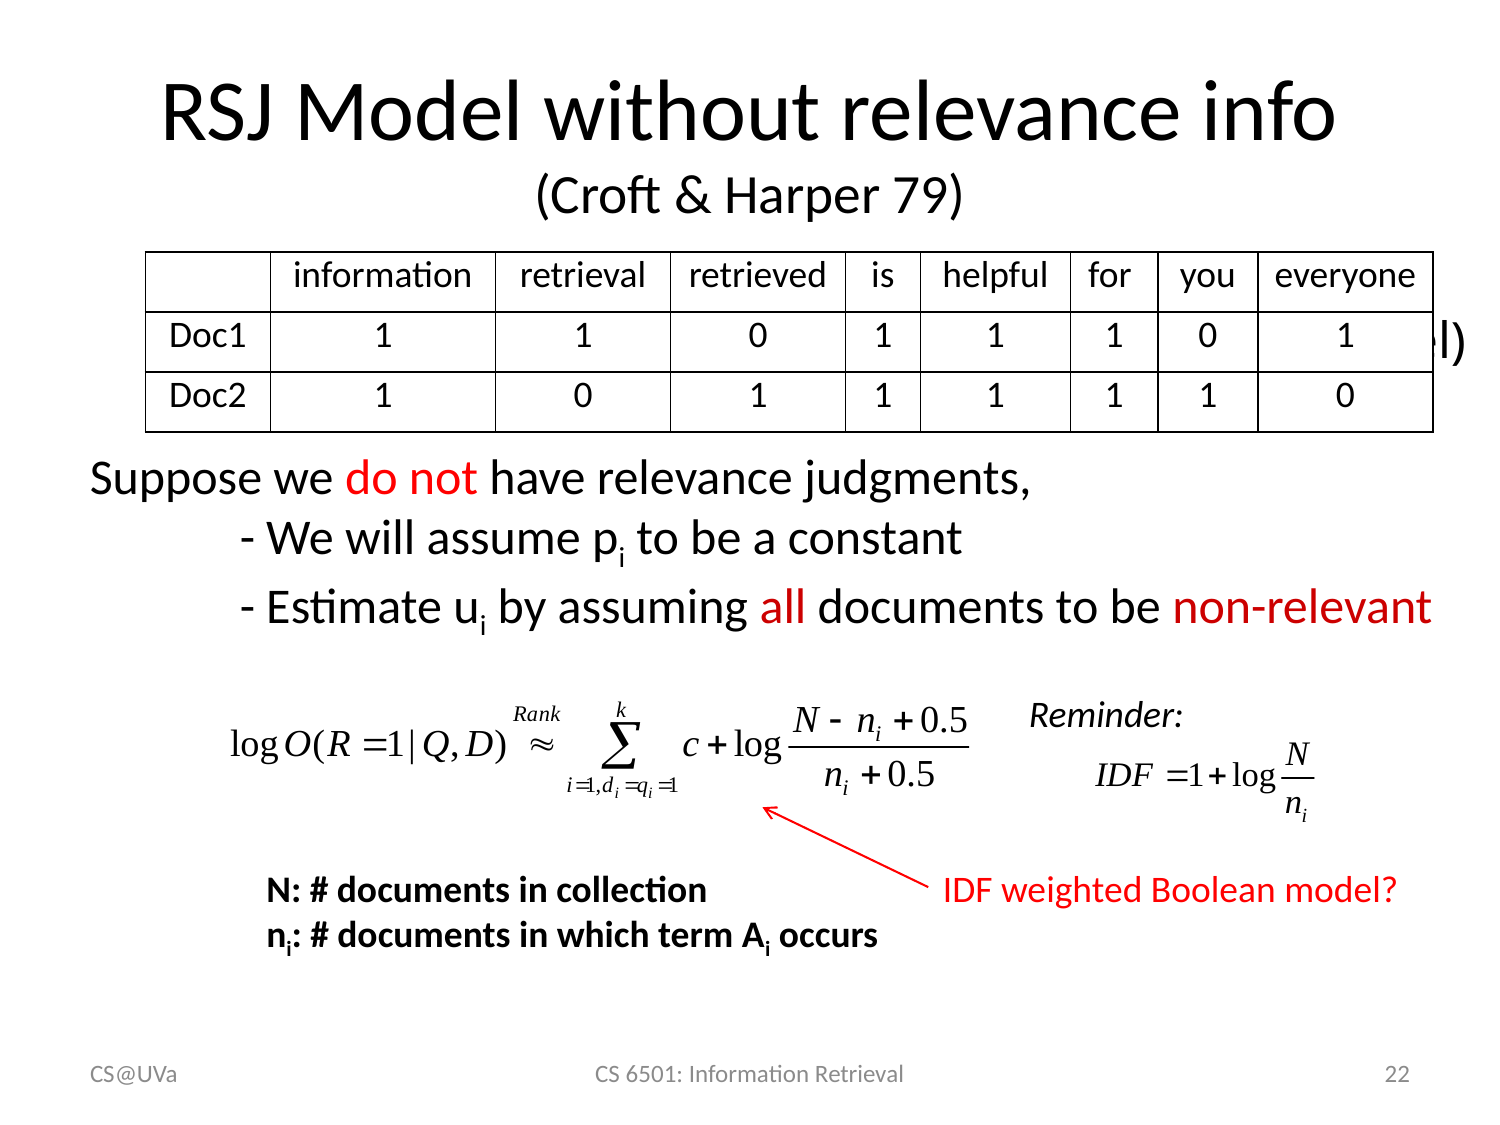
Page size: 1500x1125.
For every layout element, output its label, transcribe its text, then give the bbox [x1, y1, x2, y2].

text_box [762, 807, 1434, 919]
table_cell Doc2 [146, 399, 270, 412]
table_header information [271, 253, 495, 285]
slide_number 22 [1074, 1042, 1425, 1103]
table_cell 0 [1259, 358, 1432, 412]
table_cell 0 [496, 399, 670, 412]
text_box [141, 287, 1197, 391]
text_box (RSJ model) [1434, 301, 1494, 377]
table_header for [1071, 253, 1157, 285]
table_cell 1 [671, 399, 845, 412]
table_cell 1 [921, 399, 1070, 412]
table_cell 0 [1201, 306, 1257, 357]
text_box Suppose we do not have relevance judgments, - We will assume pi to be a constant - Estimate ui by assuming all documents to be non-relevant [75, 437, 1450, 649]
table_header everyone [1259, 253, 1432, 304]
footer CS 6501: Information Retrieval [512, 1042, 988, 1103]
table_header helpful [921, 253, 1070, 285]
table_header retrieved [671, 253, 845, 285]
table_cell 1 [1159, 358, 1257, 412]
slide_number CS@UVa [75, 1042, 425, 1103]
table_header is [846, 253, 920, 285]
table_header [146, 253, 270, 285]
table_cell 1 [1259, 306, 1432, 357]
table_header retrieval [496, 253, 670, 285]
text_box N: # documents in collection ni: # documents in which term Ai occurs [251, 857, 894, 969]
table_cell 1 [846, 399, 920, 412]
title RSJ Model without relevance info (Croft & Harper 79) [75, 45, 1425, 233]
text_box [1013, 681, 1323, 830]
table_cell 1 [1071, 399, 1157, 412]
table_cell 1 [271, 399, 495, 412]
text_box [224, 692, 976, 808]
table_header you [1159, 253, 1257, 304]
